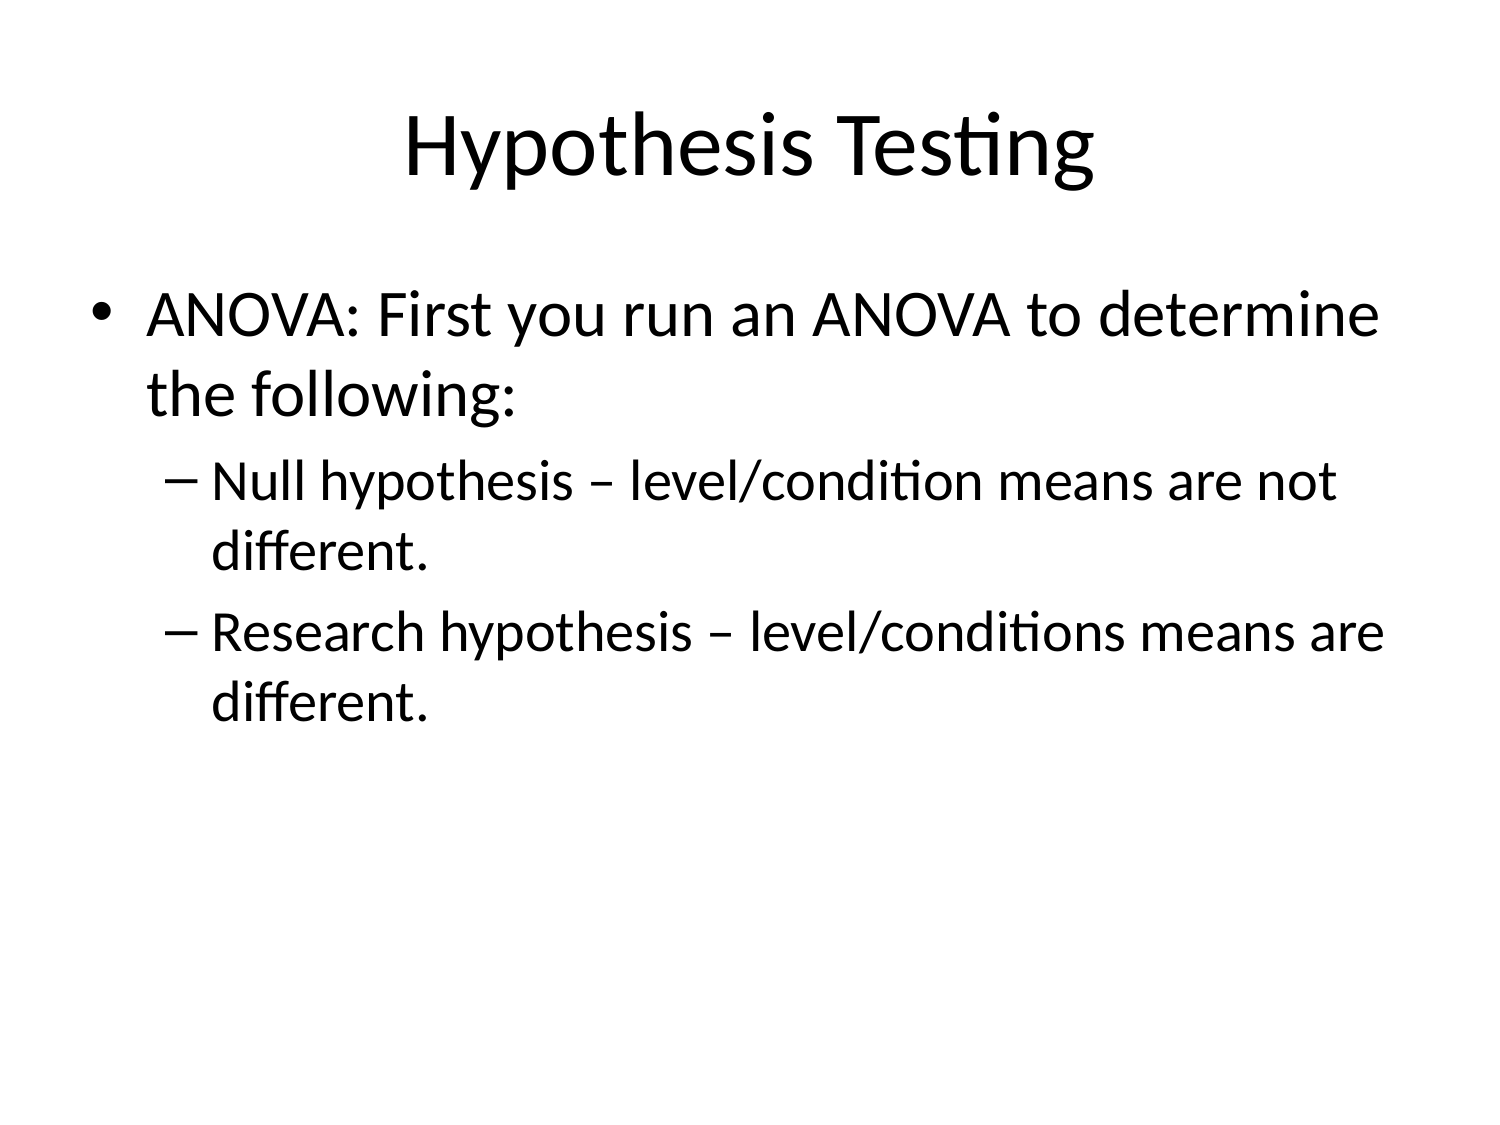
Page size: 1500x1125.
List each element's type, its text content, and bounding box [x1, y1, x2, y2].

title Hypothesis Testing [75, 45, 1425, 233]
list ANOVA: First you run an ANOVA to determine the following: Null hypothesis – level/condition means are not different. Research hypothesis – level/conditions means are different. [75, 262, 1425, 1005]
